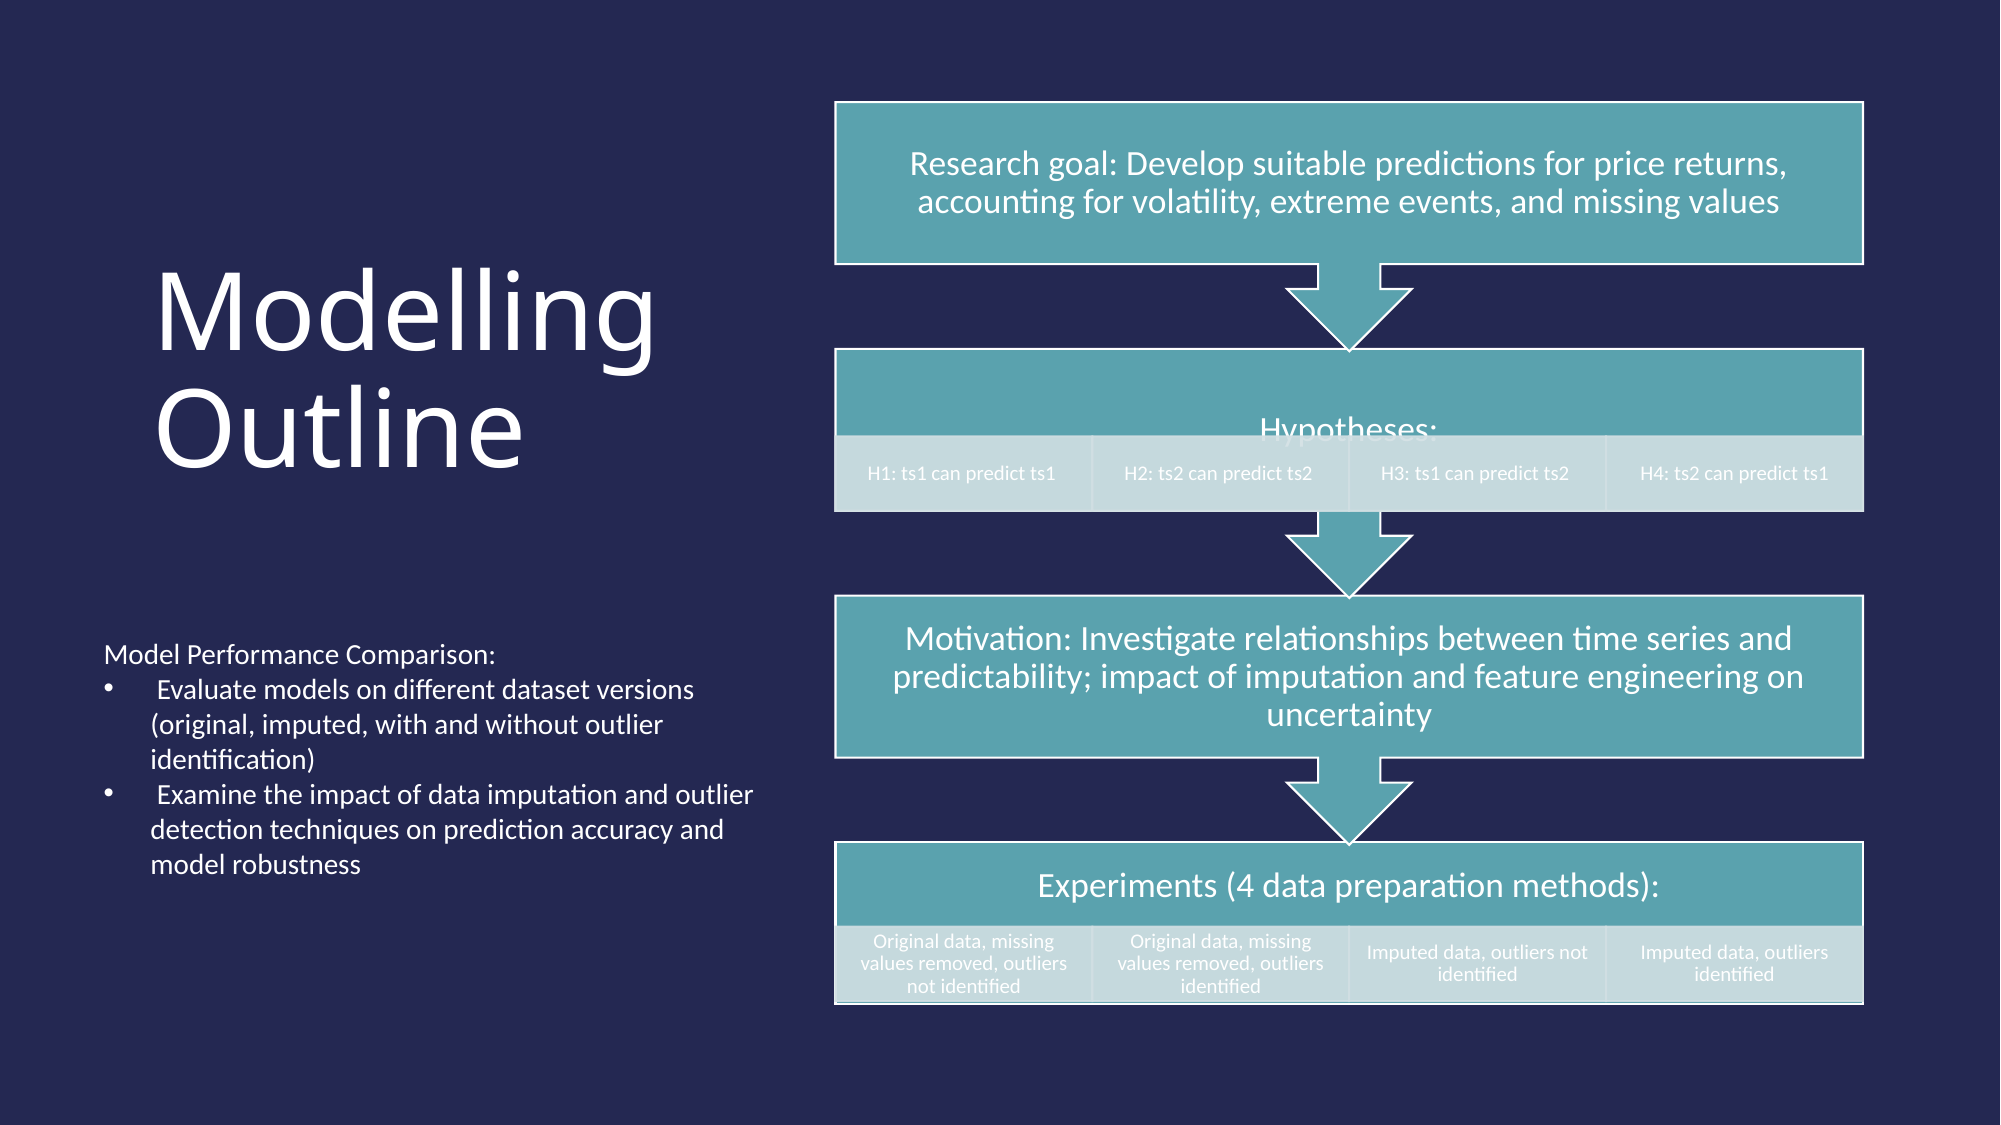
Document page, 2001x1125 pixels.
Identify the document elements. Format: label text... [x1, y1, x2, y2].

text_box Model Performance Comparison: Evaluate models on different dataset versions (original, imputed, with and without outlier identification) Examine the impact of data imputation and outlier detection techniques on prediction accuracy and model robustness [88, 627, 788, 888]
title Modelling Outline [137, 54, 691, 627]
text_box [835, 101, 1863, 1005]
